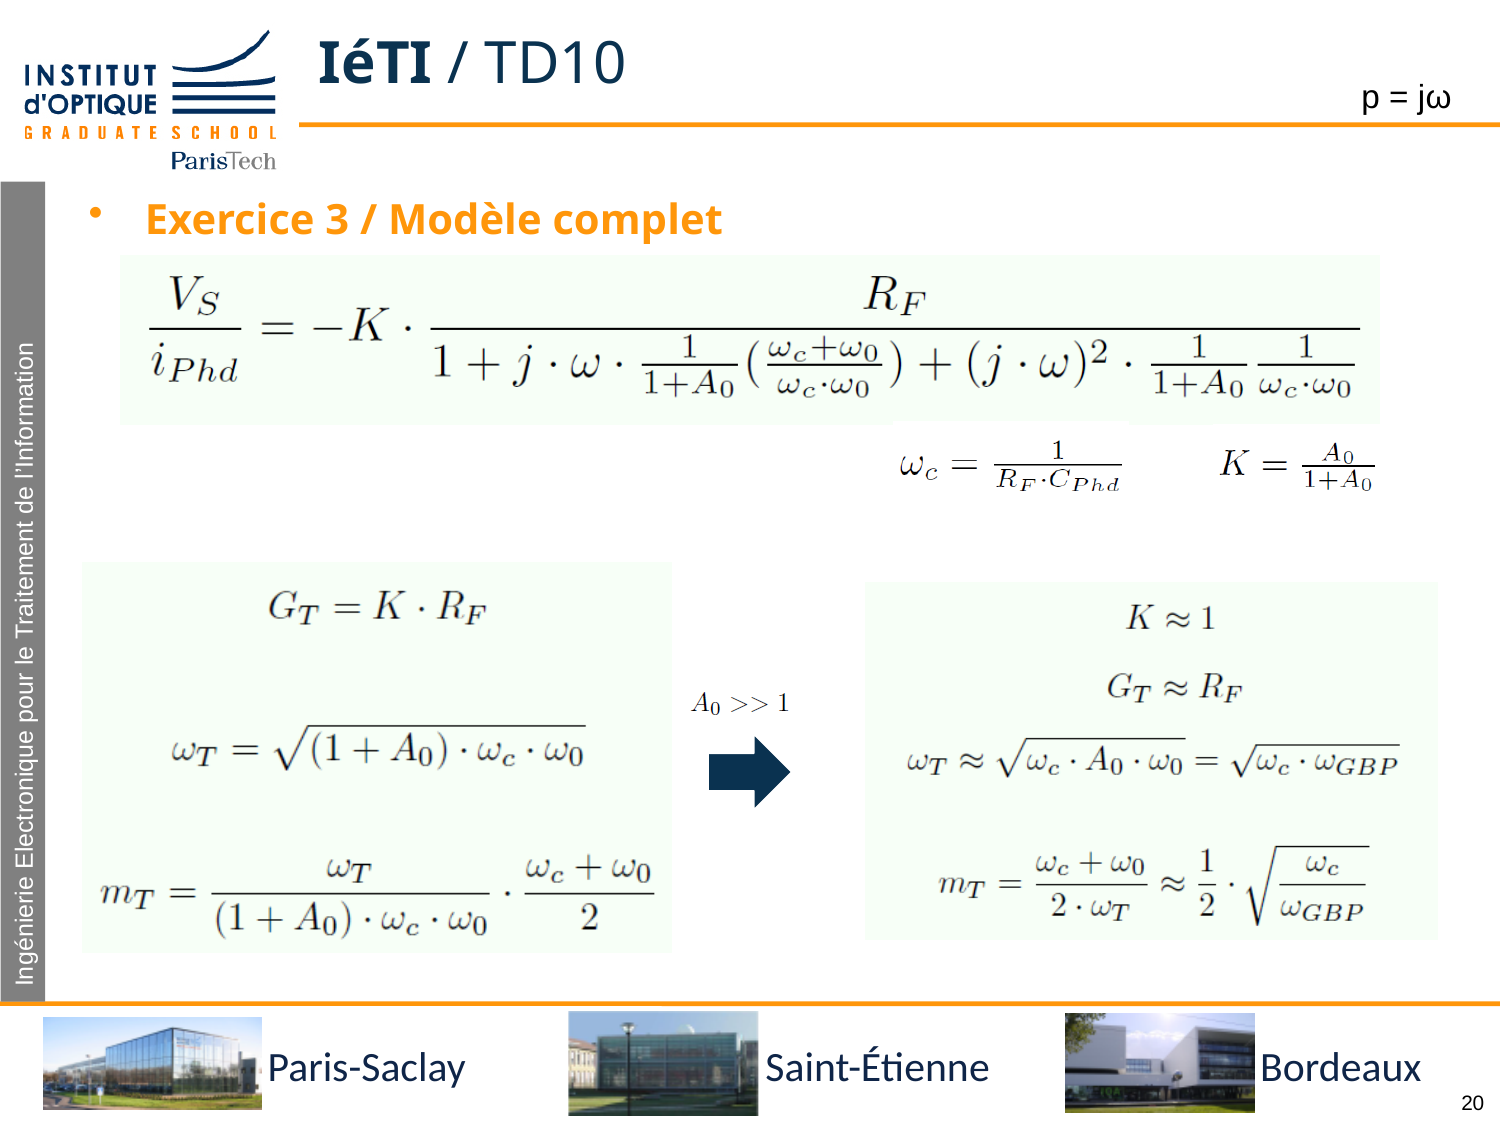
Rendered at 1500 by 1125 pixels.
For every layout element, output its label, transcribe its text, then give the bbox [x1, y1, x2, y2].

picture [1065, 1013, 1255, 1113]
picture [43, 1017, 262, 1110]
text_box Ingénierie Electronique pour le Traitement de l’Information [0, 181, 46, 1002]
picture [0, 7, 299, 191]
picture [82, 562, 672, 953]
text_box p = jω [1346, 67, 1500, 123]
text_box [708, 734, 792, 810]
picture [568, 1011, 759, 1116]
picture [865, 582, 1439, 940]
list Exercice 3 / Modèle complet [73, 185, 1424, 256]
picture [119, 255, 1380, 506]
picture [685, 677, 791, 724]
title IéTI / TD10 [303, 4, 1500, 117]
